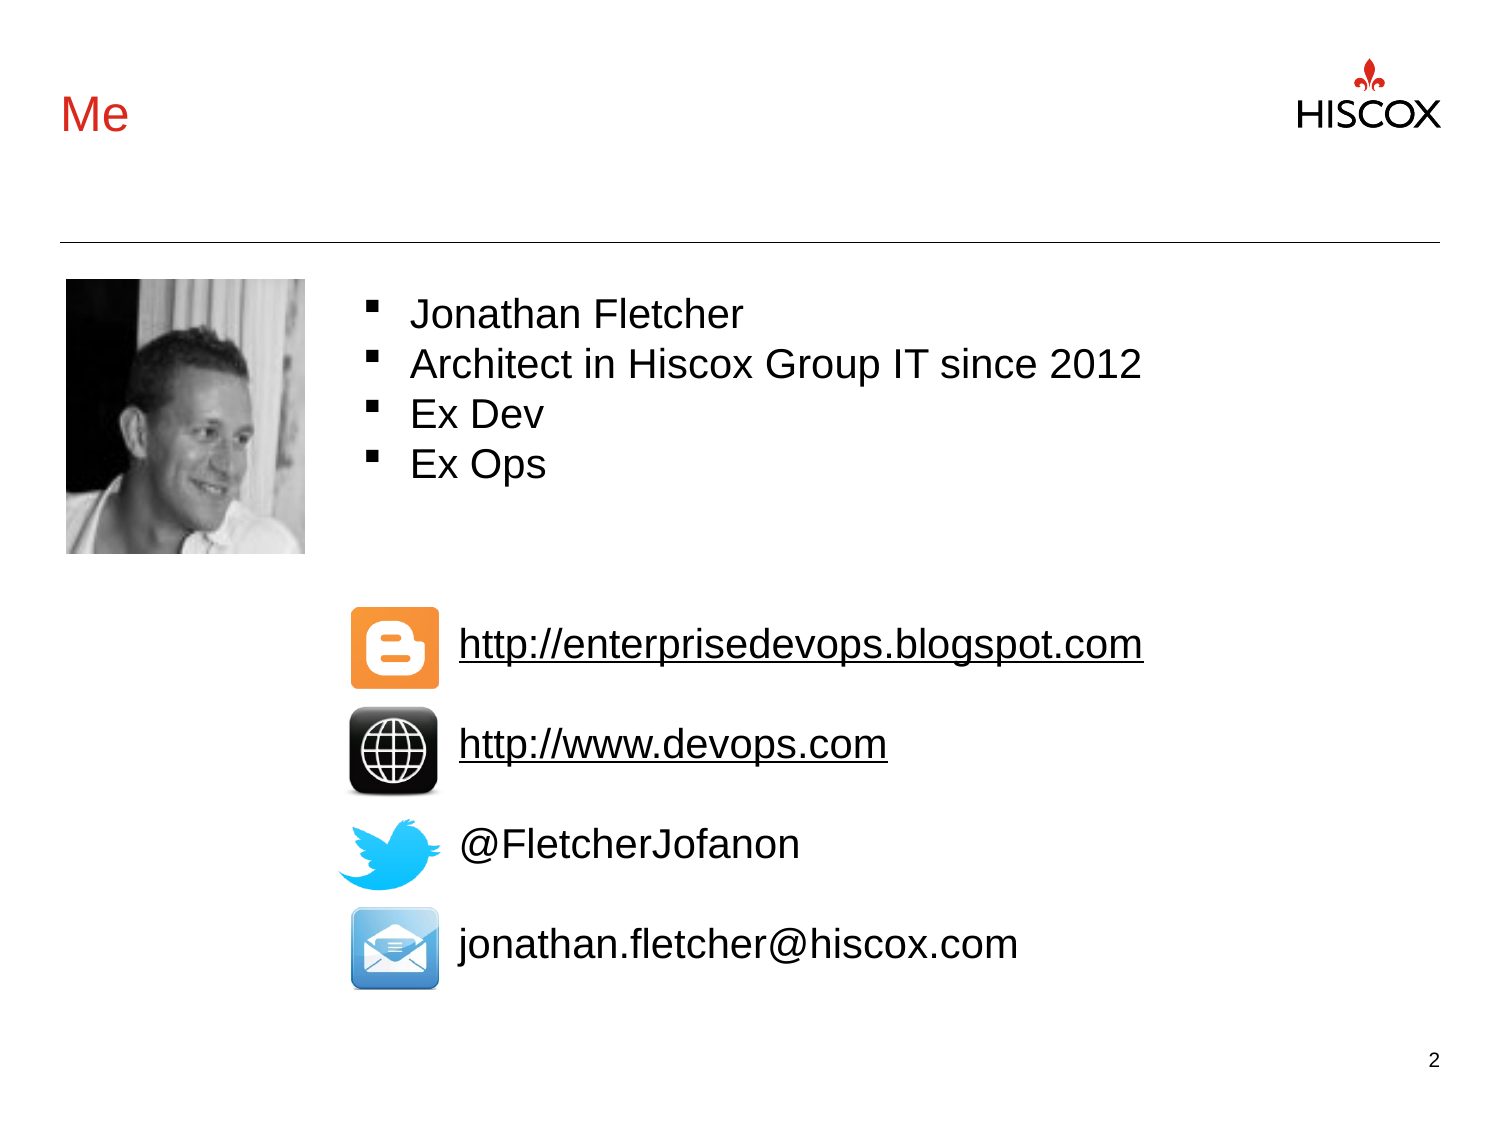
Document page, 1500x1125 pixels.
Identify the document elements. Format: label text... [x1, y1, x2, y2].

title Me [60, 90, 1208, 223]
slide_number 2 [1376, 1050, 1441, 1081]
list [59, 279, 1407, 1018]
text_box http://enterprisedevops.blogspot.com http://www.devops.com @FletcherJofanon jonathan.fletcher@hiscox.com [443, 609, 1369, 1020]
text_box Jonathan Fletcher Architect in Hiscox Group IT since 2012 Ex Dev Ex Ops [348, 279, 1226, 494]
picture [329, 607, 457, 990]
picture [1298, 58, 1441, 128]
picture [65, 278, 305, 554]
